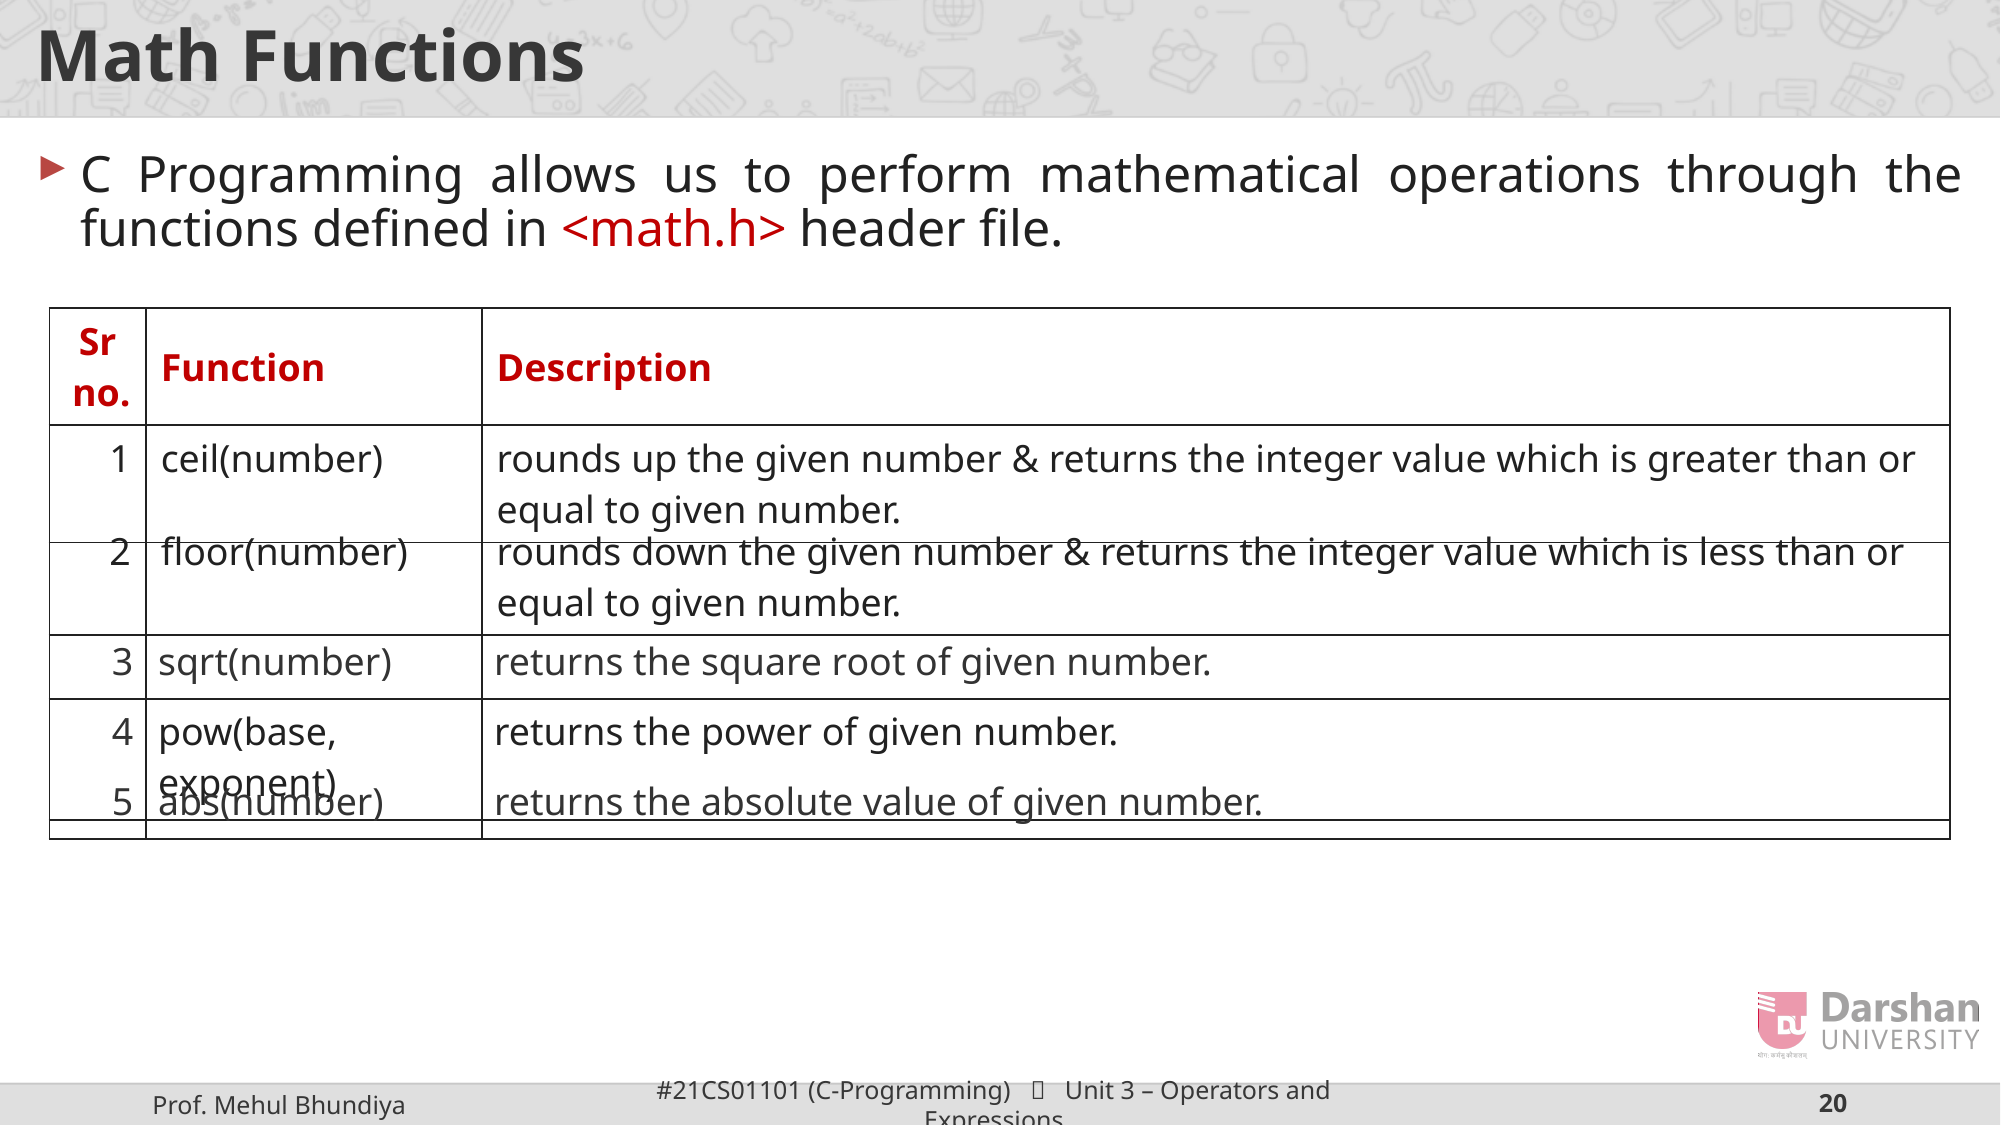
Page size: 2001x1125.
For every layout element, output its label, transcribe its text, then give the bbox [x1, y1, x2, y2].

table_cell rounds up the given number & returns the integer value which is greater than or equal to given number. [483, 426, 1949, 518]
table_header rounds down the given number & returns the integer value which is less than or equal to given number. [483, 518, 1949, 623]
table_header 5 [50, 763, 145, 838]
table_header returns the power of given number. [483, 693, 1949, 763]
table_header Sr no. [50, 309, 145, 424]
table_header returns the absolute value of given number. [483, 763, 1949, 838]
table_header sqrt(number) [147, 623, 481, 693]
list C Programming allows us to perform mathematical operations through the functions defined in <math.h> header file. [21, 141, 1979, 1059]
table_header pow(base, exponent) [147, 693, 481, 763]
table_header 4 [50, 693, 145, 763]
table_header 3 [50, 623, 145, 693]
table_header floor(number) [147, 518, 481, 623]
title Math Functions [0, 0, 2000, 117]
table_cell ceil(number) [147, 426, 481, 518]
table_header 2 [50, 518, 145, 623]
table_header Function [147, 309, 481, 424]
table_cell 1 [50, 426, 145, 518]
table_header Description [483, 309, 1949, 424]
table_header abs(number) [147, 763, 481, 838]
table_header returns the square root of given number. [483, 623, 1949, 693]
